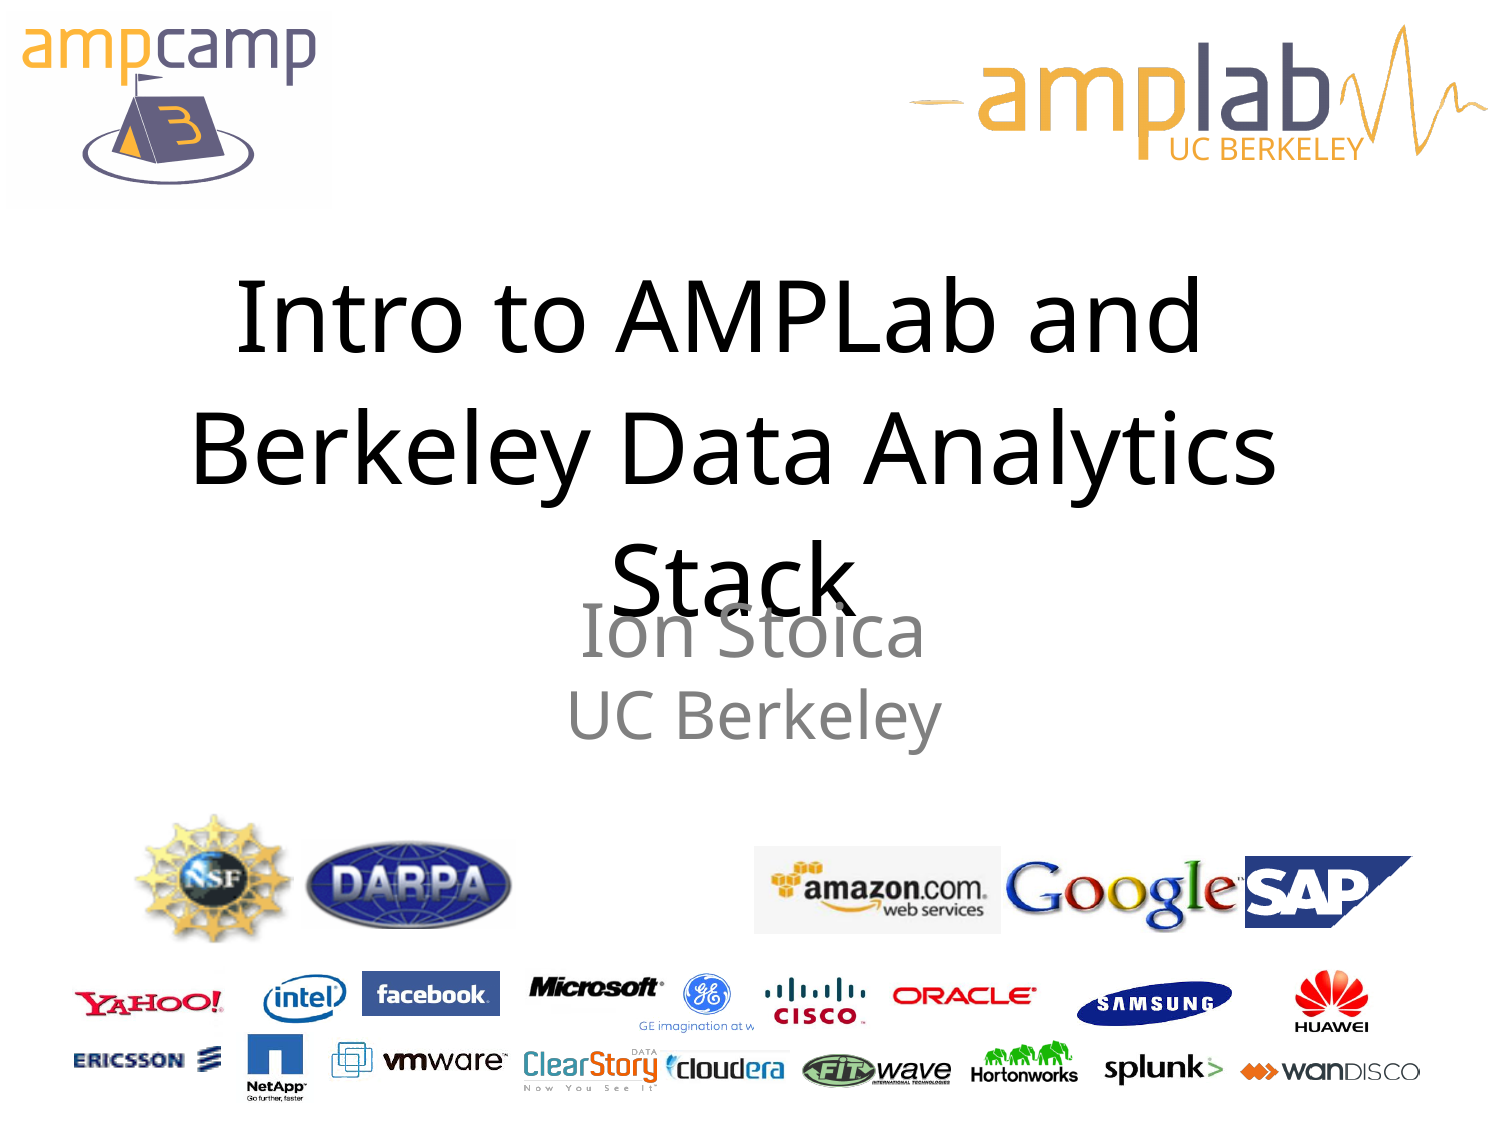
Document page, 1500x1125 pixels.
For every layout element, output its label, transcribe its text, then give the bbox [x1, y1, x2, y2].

title Intro to AMPLab and Berkeley Data Analytics Stack [55, 233, 1413, 614]
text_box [72, 812, 1435, 1125]
text_box Ion Stoica UC Berkeley [550, 575, 958, 761]
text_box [909, 0, 1488, 182]
picture [5, 11, 332, 210]
